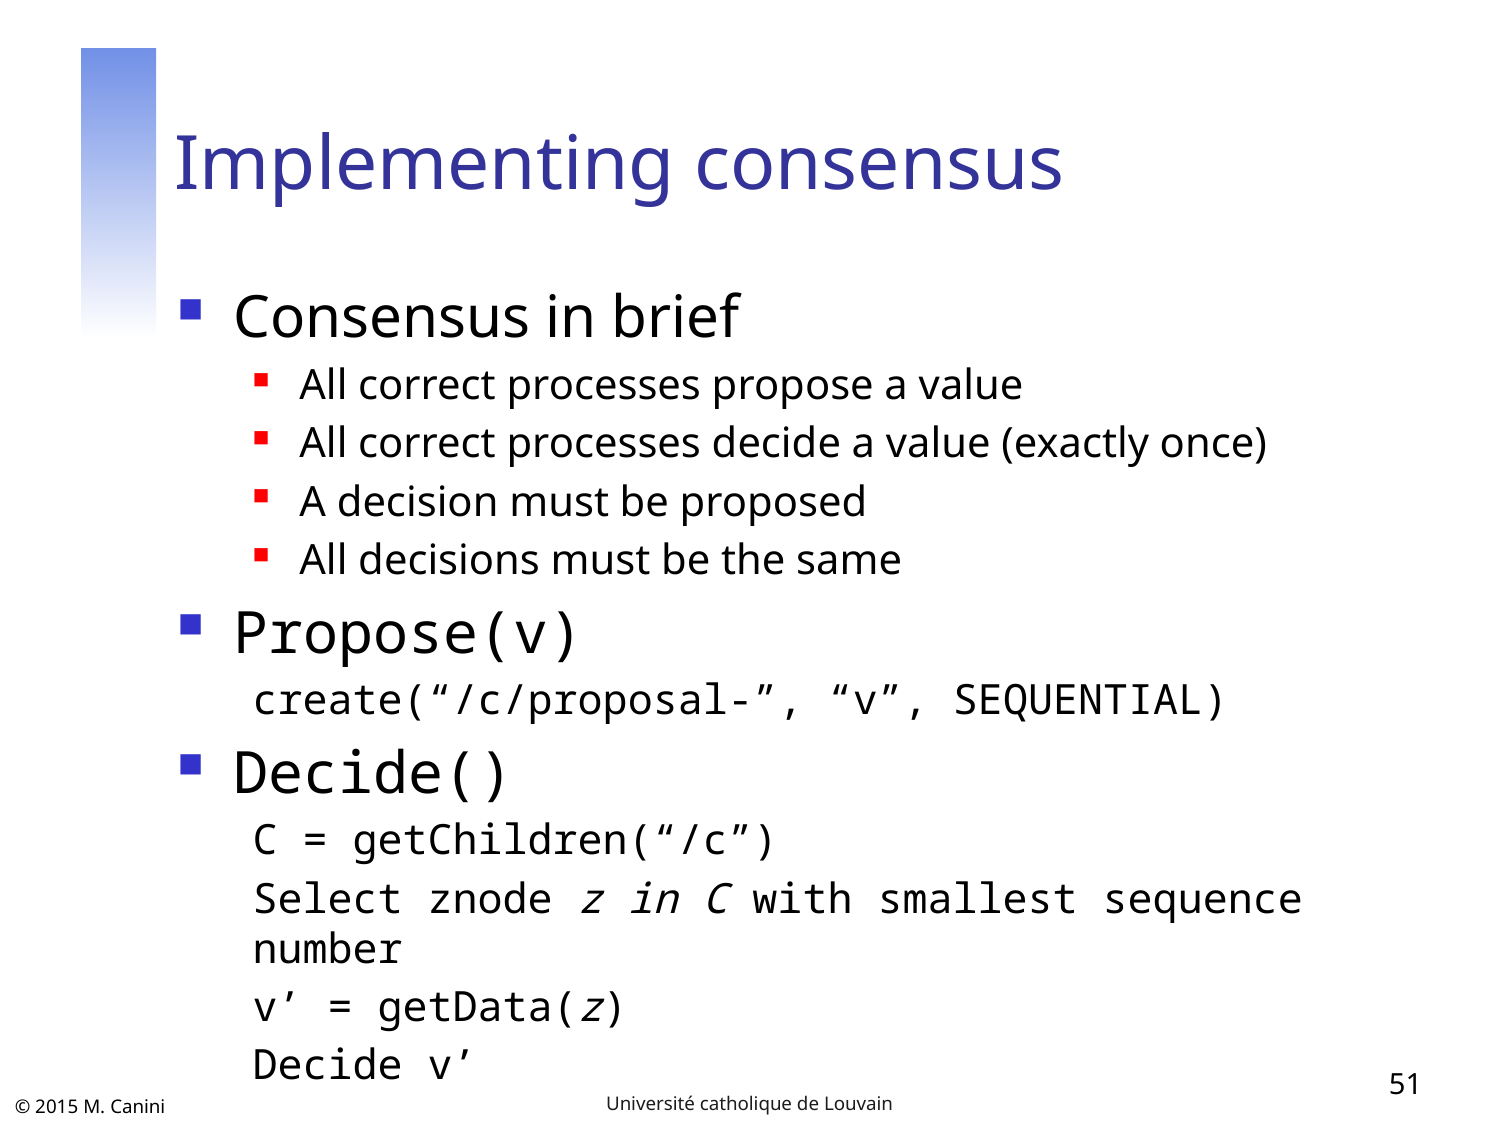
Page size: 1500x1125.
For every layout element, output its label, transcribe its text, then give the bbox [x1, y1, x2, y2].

slide_number 51 [1124, 1037, 1438, 1113]
list Consensus in brief All correct processes propose a value All correct processes decide a value (exactly once) A decision must be proposed All decisions must be the same Propose(v) create(“/c/proposal-”, “v”, SEQUENTIAL) Decide() C = getChildren(“/c”) Select znode z in C with smallest sequence number v’ = getData(z) Decide v’ [162, 271, 1438, 1016]
title Implementing consensus [158, 49, 1438, 213]
footer Université catholique de Louvain [512, 1083, 987, 1125]
